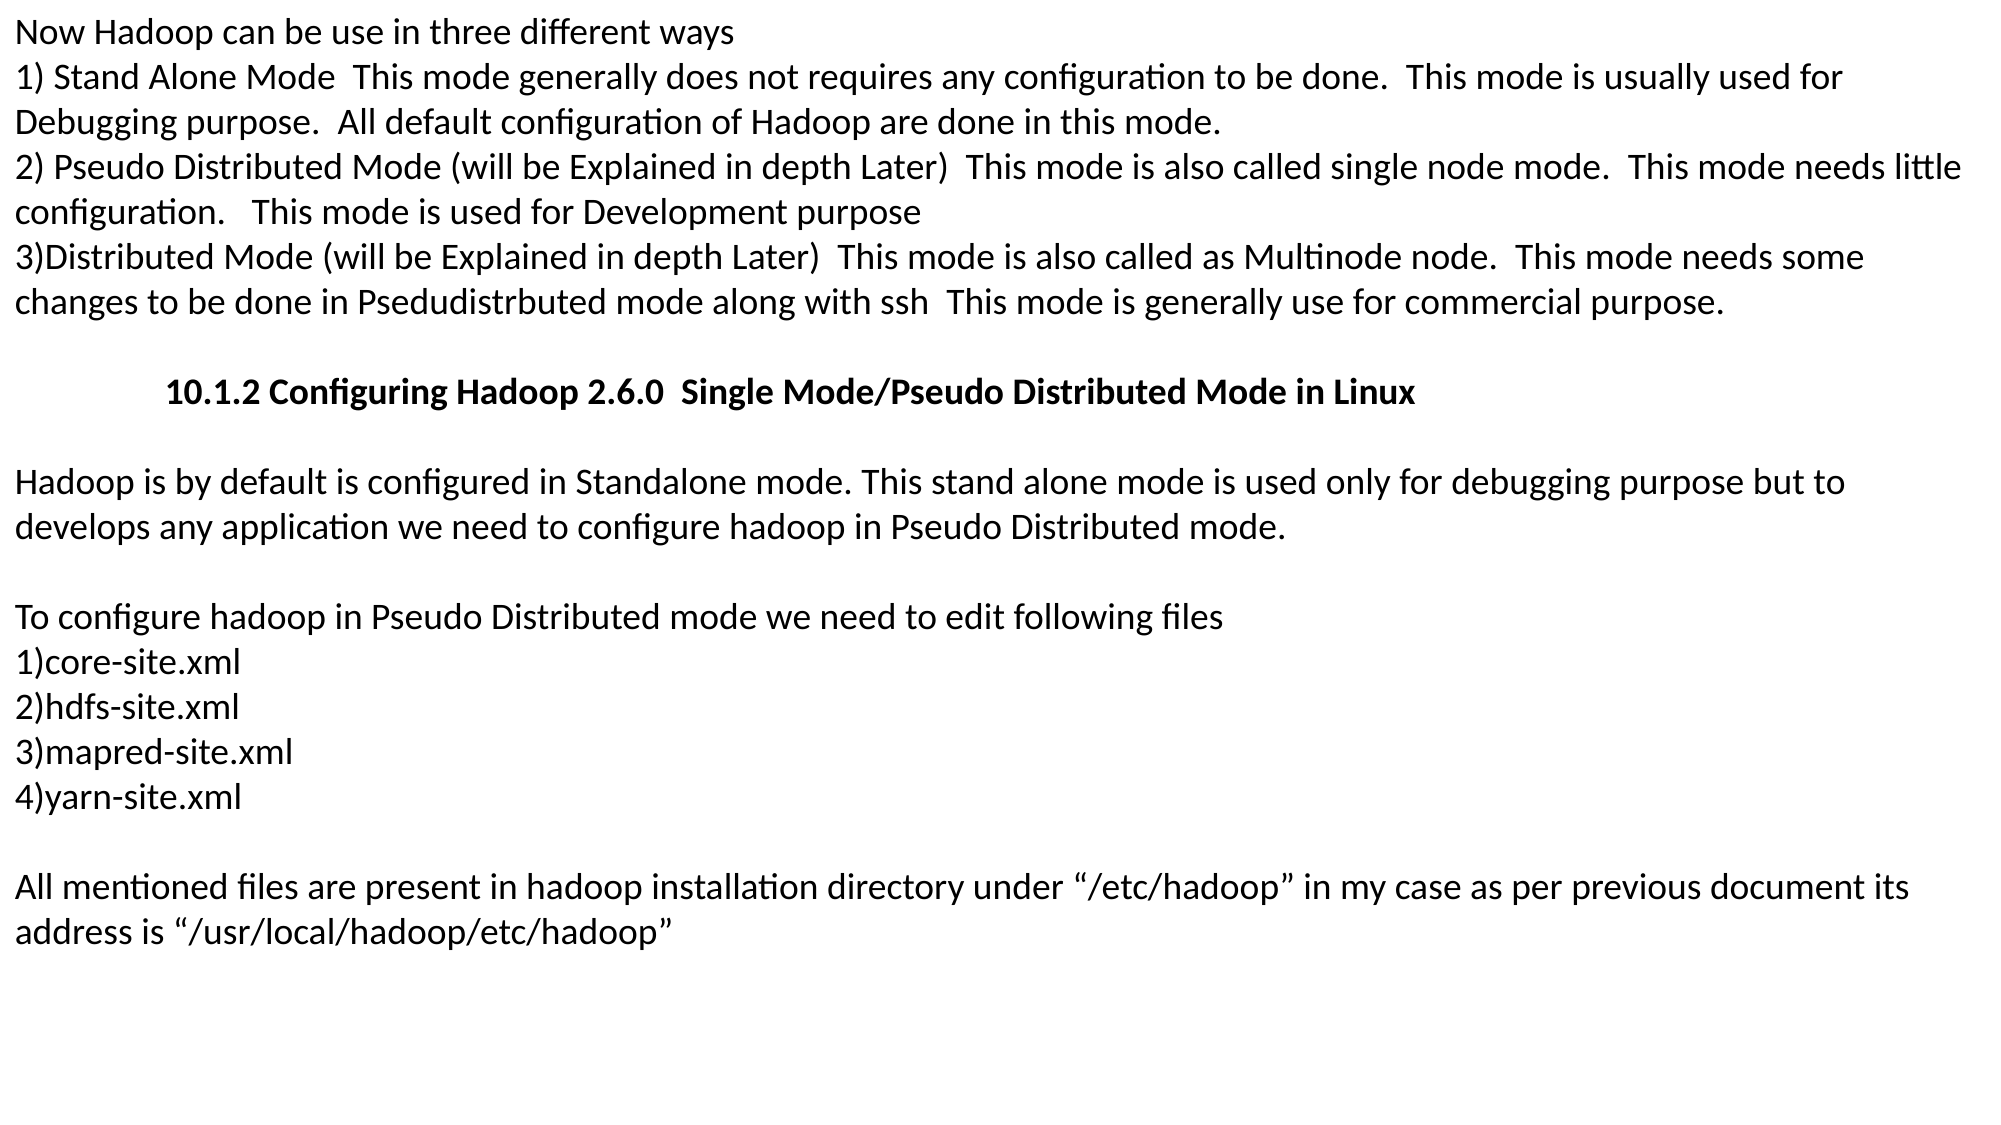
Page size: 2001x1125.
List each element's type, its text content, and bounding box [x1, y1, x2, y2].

text_box Now Hadoop can be use in three different ways 1) Stand Alone Mode This mode generally does not requires any configuration to be done. This mode is usually used for Debugging purpose. All default configuration of Hadoop are done in this mode. 2) Pseudo Distributed Mode (will be Explained in depth Later) This mode is also called single node mode. This mode needs little configuration. This mode is used for Development purpose 3)Distributed Mode (will be Explained in depth Later) This mode is also called as Multinode node. This mode needs some changes to be done in Psedudistrbuted mode along with ssh This mode is generally use for commercial purpose. 10.1.2 Configuring Hadoop 2.6.0 Single Mode/Pseudo Distributed Mode in Linux Hadoop is by default is configured in Standalone mode. This stand alone mode is used only for debugging purpose but to develops any application we need to configure hadoop in Pseudo Distributed mode. To configure hadoop in Pseudo Distributed mode we need to edit following files 1)core-site.xml 2)hdfs-site.xml 3)mapred-site.xml 4)yarn-site.xml All mentioned files are present in hadoop installation directory under “/etc/hadoop” in my case as per previous document its address is “/usr/local/hadoop/etc/hadoop” [0, 0, 2000, 1005]
